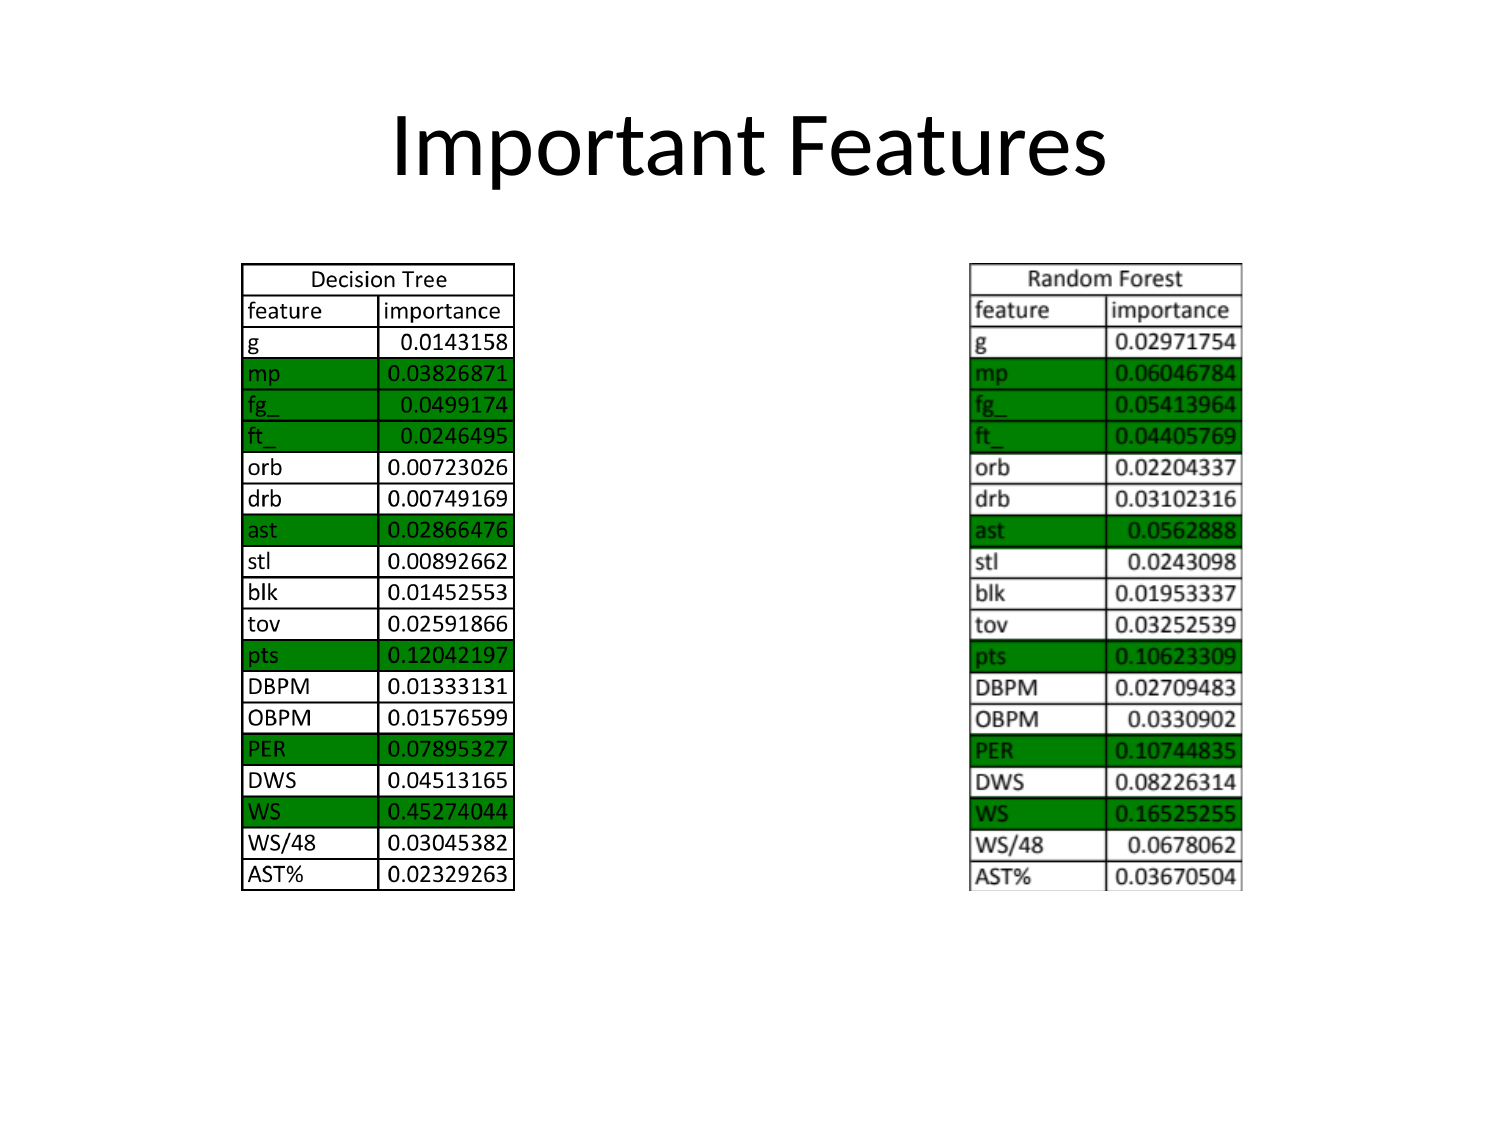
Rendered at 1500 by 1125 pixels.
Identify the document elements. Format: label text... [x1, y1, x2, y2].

title Important Features [75, 45, 1425, 233]
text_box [969, 263, 1243, 892]
picture [241, 263, 515, 892]
